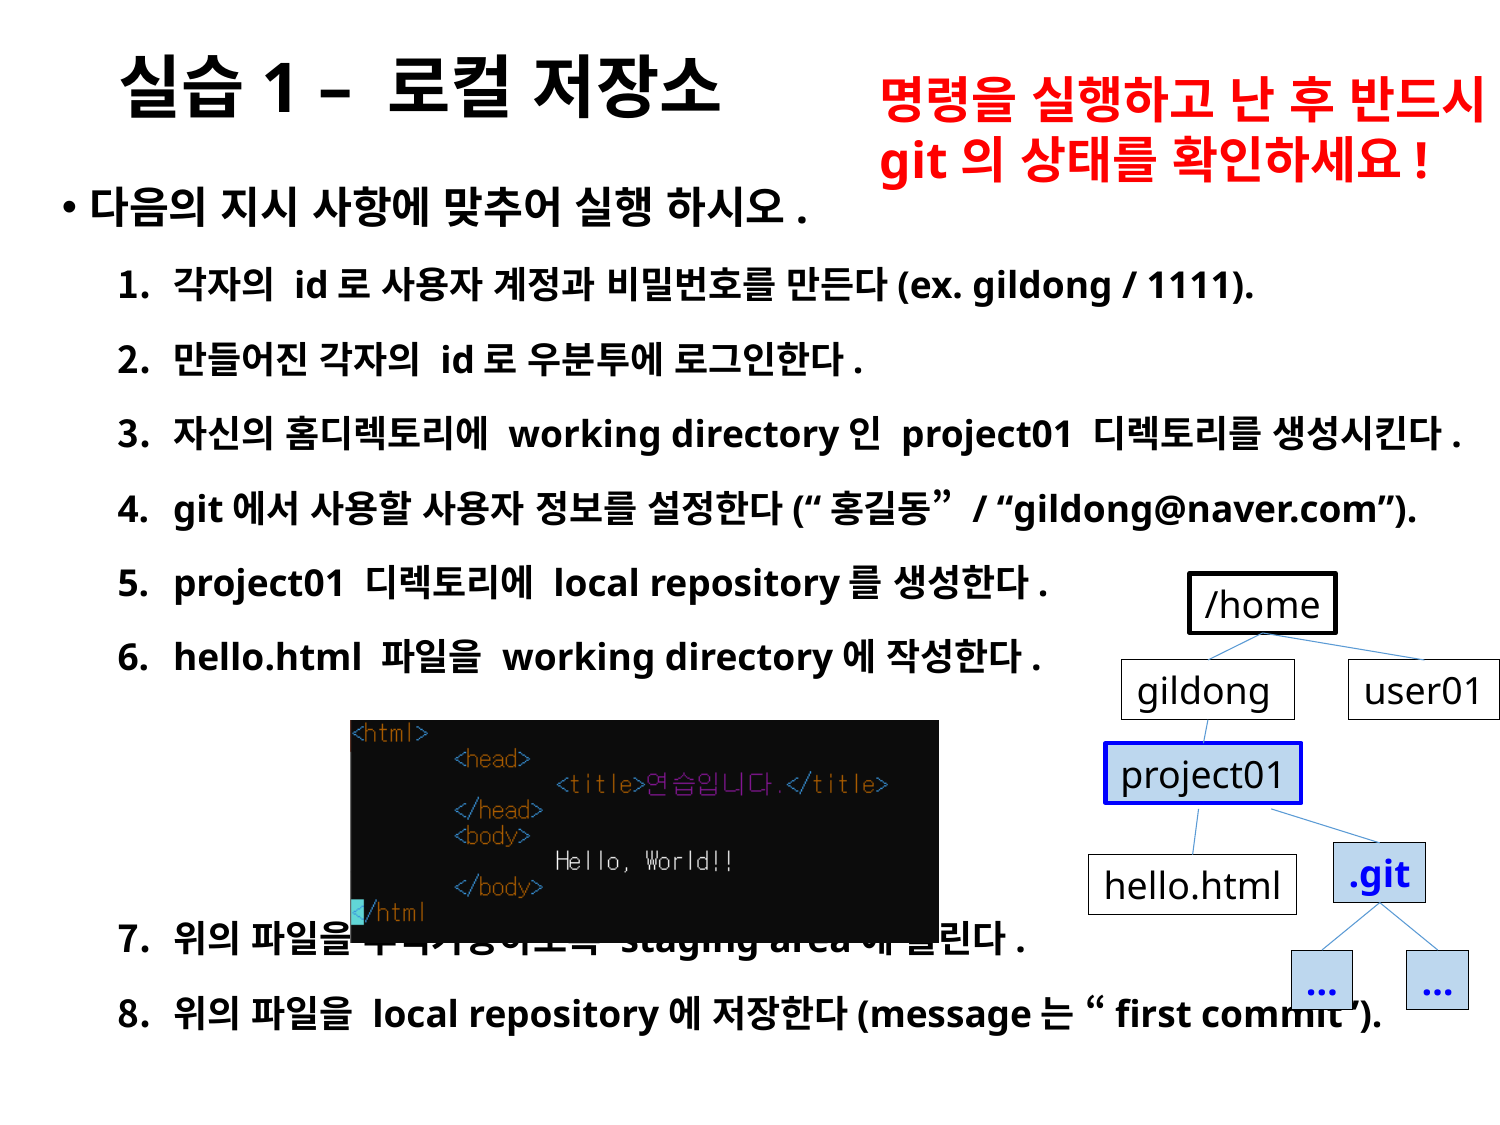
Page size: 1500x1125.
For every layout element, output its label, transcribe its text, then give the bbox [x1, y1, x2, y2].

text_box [1262, 633, 1425, 660]
list 다음의 지시 사항에 맞추어 실행 하시오. 각자의 id로 사용자 계정과 비밀번호를 만든다(ex. gildong / 1111). 만들어진 각자의 id로 우분투에 로그인한다. 자신의 홈디렉토리에 working directory인 project01 디렉토리를 생성시킨다. git에서 사용할 사용자 정보를 설정한다(“홍길동” / “gildong@naver.com”). project01 디렉토리에 local repository를 생성한다. hello.html 파일을 working directory에 작성한다. 위의 파일을 추적가능하도록 staging area에 올린다. 위의 파일을 local repository에 저장한다(message는 “first commit”). [46, 146, 1470, 1104]
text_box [1271, 808, 1470, 1011]
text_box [1203, 720, 1208, 744]
text_box project01 [1105, 743, 1302, 803]
text_box gildong [1121, 659, 1295, 720]
text_box 명령을 실행하고 난 후 반드시 git의 상태를 확인하세요! [865, 61, 1500, 196]
text_box hello.html [1088, 854, 1271, 915]
picture [350, 720, 939, 943]
text_box /home [1189, 573, 1336, 633]
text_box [1192, 808, 1199, 855]
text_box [1207, 633, 1262, 660]
text_box user01 [1348, 659, 1500, 720]
title 실습1 – 로컬 저장소 [103, 33, 1397, 146]
